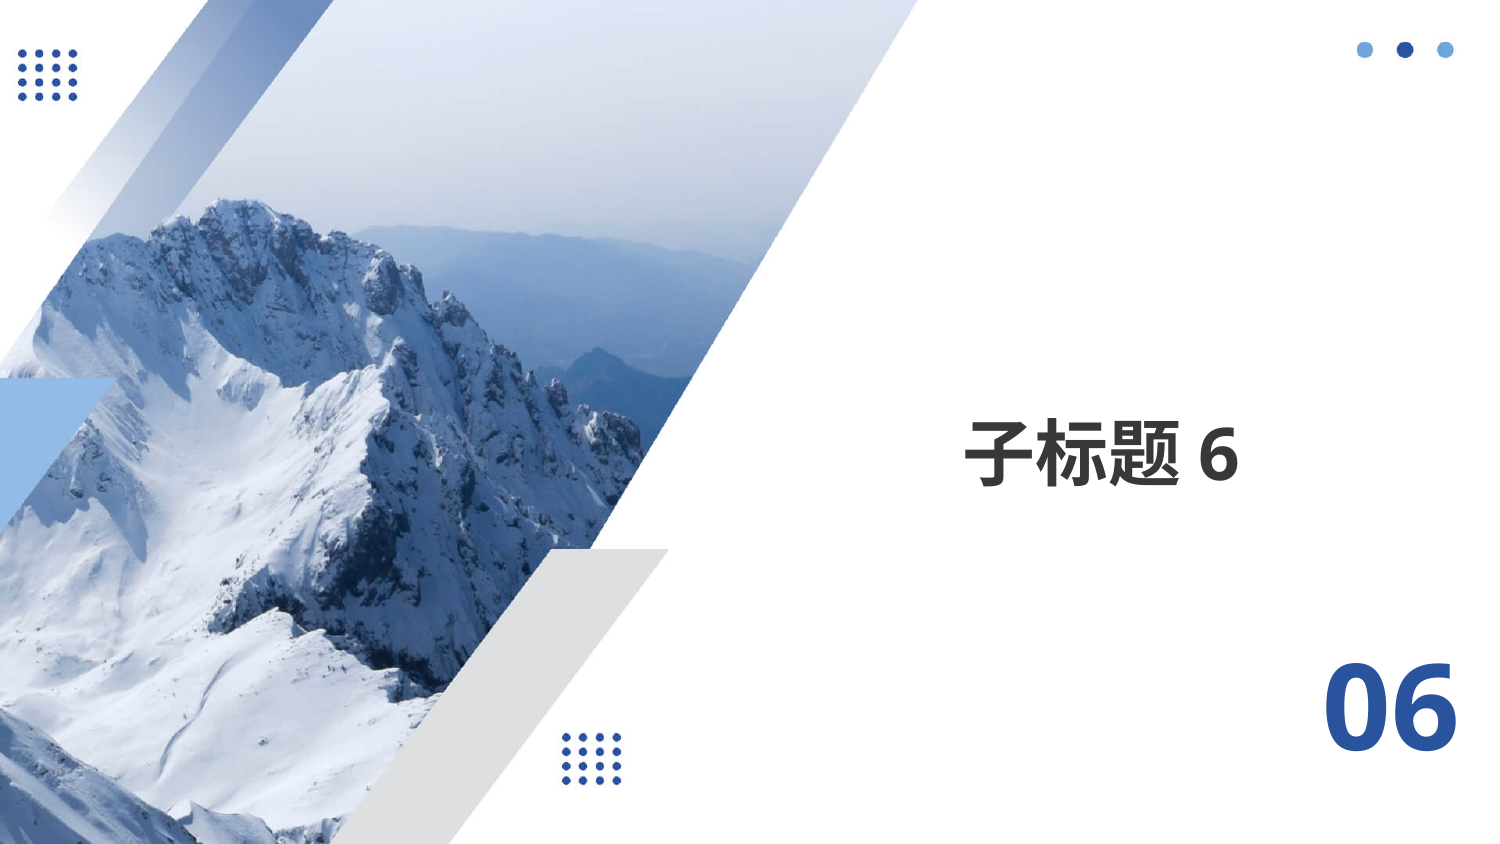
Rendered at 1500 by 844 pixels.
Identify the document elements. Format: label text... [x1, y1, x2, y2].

picture [0, 0, 1500, 844]
text_box 06 [1236, 600, 1475, 805]
text_box 子标题6 [712, 399, 1490, 546]
